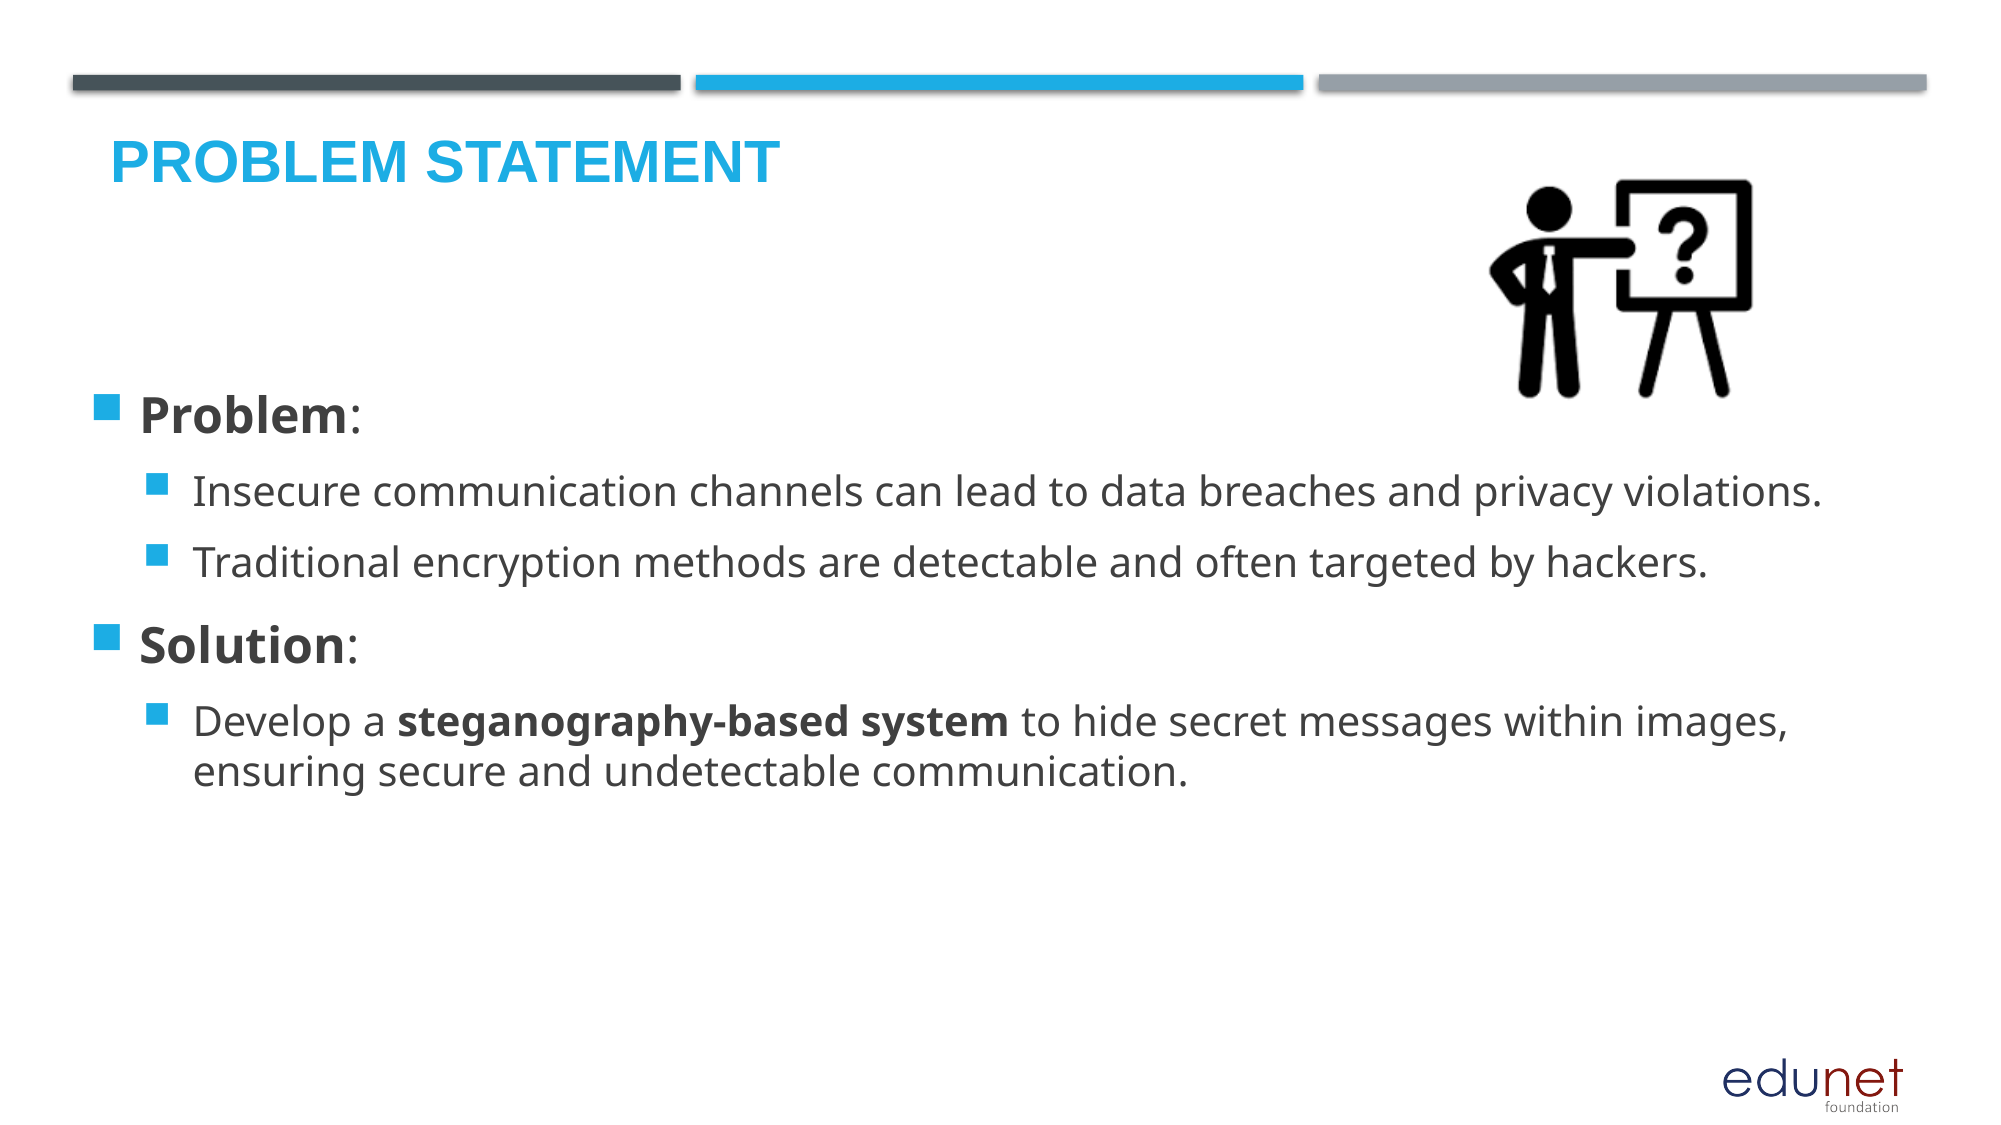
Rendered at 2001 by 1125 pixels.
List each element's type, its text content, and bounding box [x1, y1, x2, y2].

picture [1719, 1056, 1905, 1116]
picture [1483, 173, 1758, 406]
list Problem: Insecure communication channels can lead to data breaches and privacy violations. Traditional encryption methods are detectable and often targeted by hackers. Solution: Develop a steganography-based system to hide secret messages within images, ensuring secure and undetectable communication. [74, 203, 1884, 970]
title Problem Statement [95, 115, 1905, 203]
